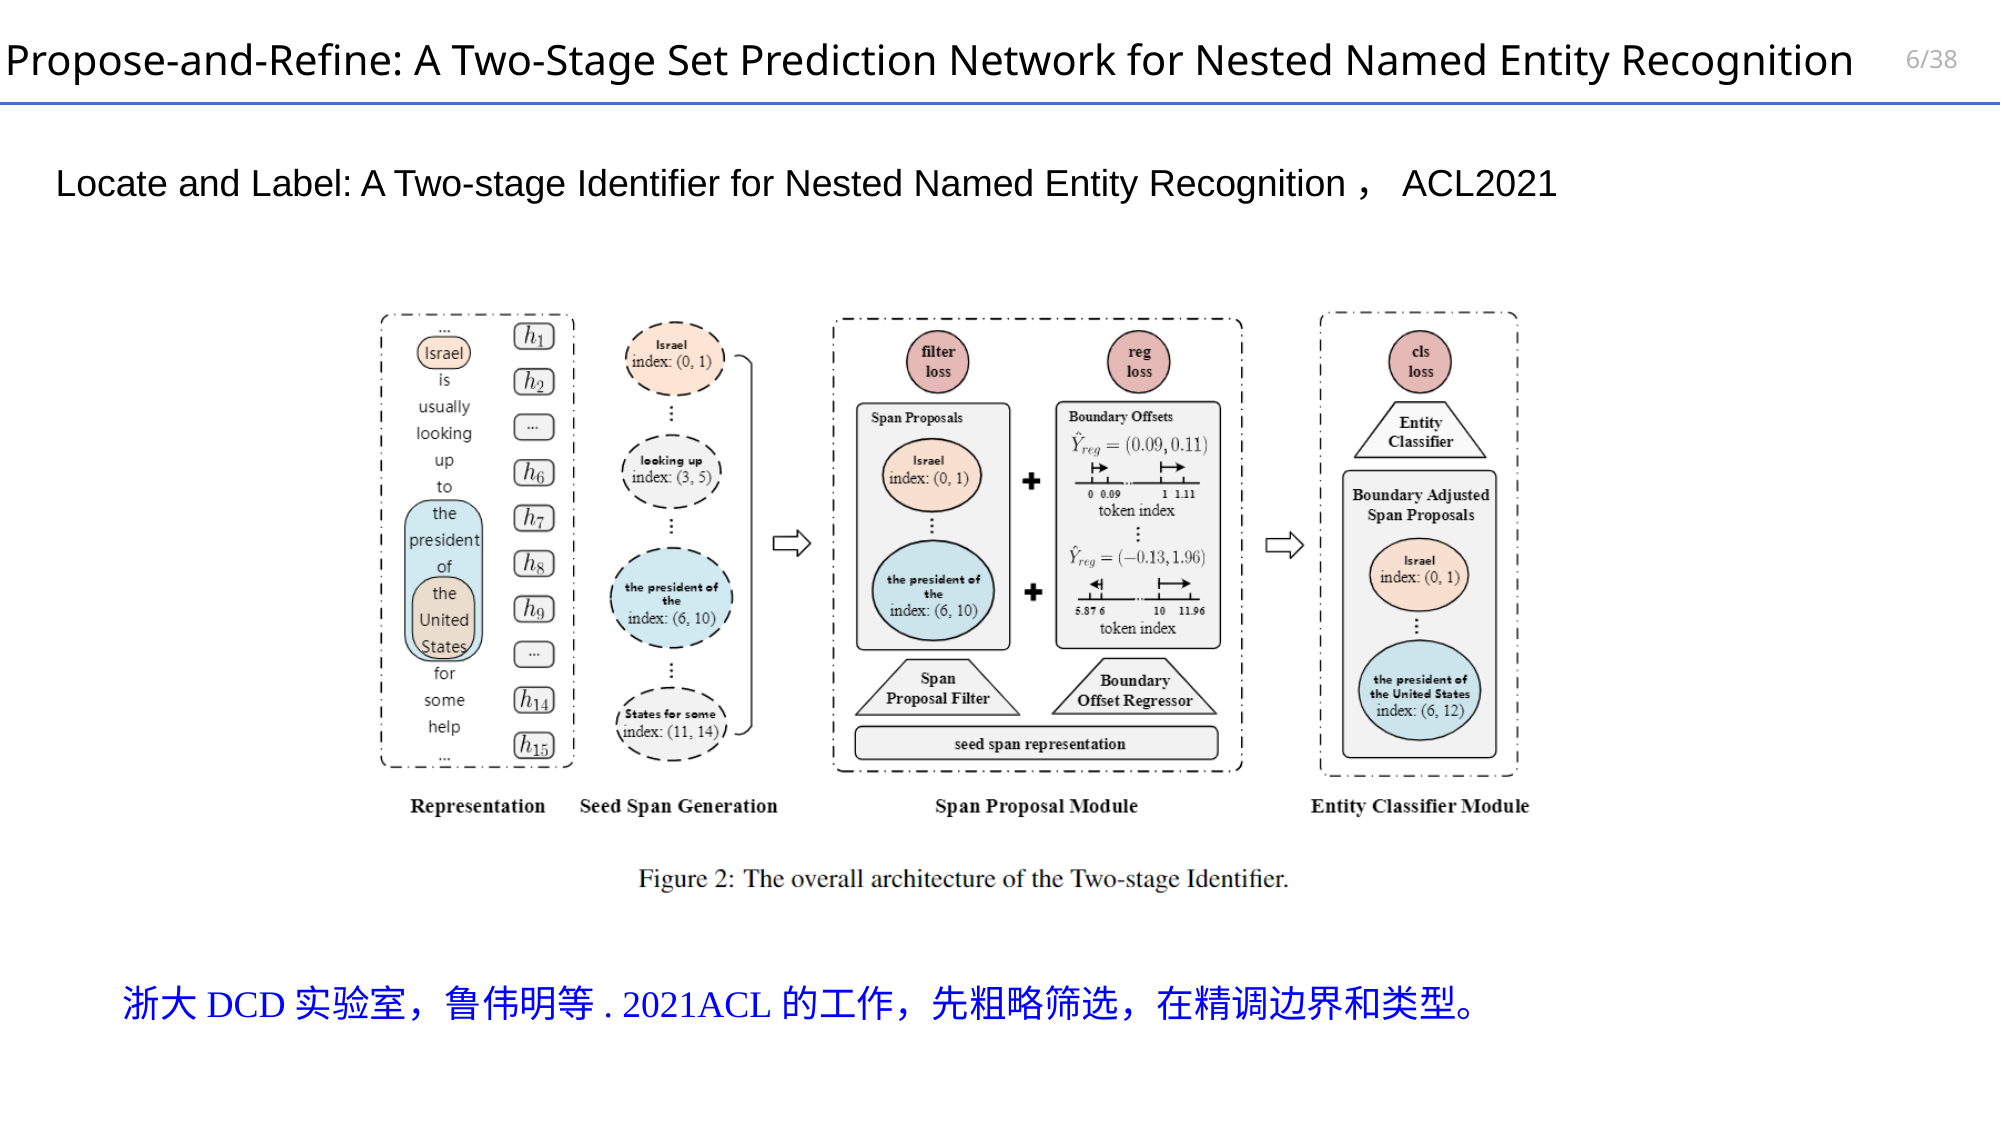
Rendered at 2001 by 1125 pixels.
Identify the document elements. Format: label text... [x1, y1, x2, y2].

slide_number 6/38 [1616, 30, 1973, 91]
text_box Locate and Label: A Two-stage Identifier for Nested Named Entity Recognition，ACL2021 [40, 152, 1705, 212]
text_box 浙大DCD实验室，鲁伟明等. 2021ACL的工作，先粗略筛选，在精调边界和类型。 [107, 972, 1510, 1033]
text_box Propose-and-Refine: A Two-Stage Set Prediction Network for Nested Named Entity Recognition [0, 26, 1870, 92]
picture [359, 299, 1564, 916]
